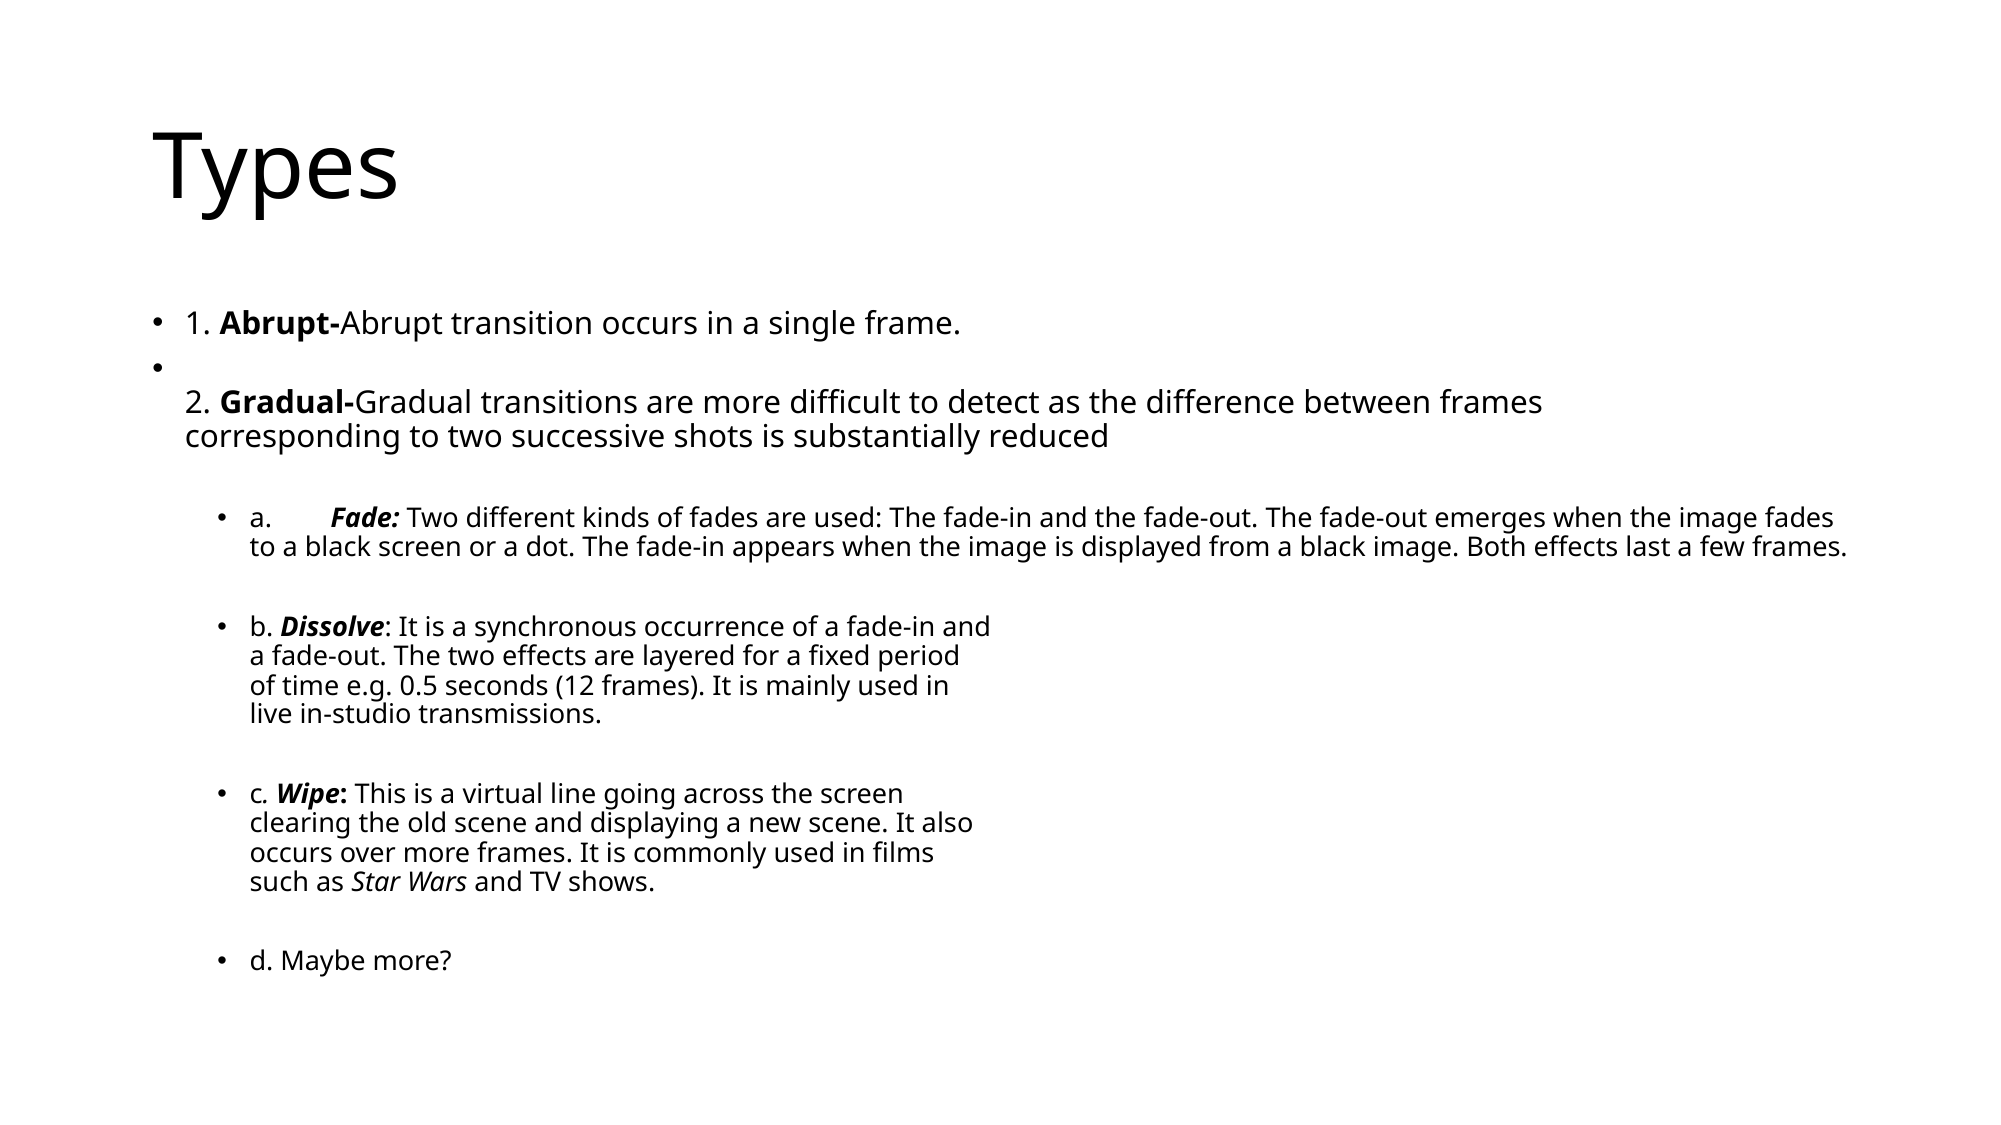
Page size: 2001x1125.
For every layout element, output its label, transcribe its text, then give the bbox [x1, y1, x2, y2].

title Types [137, 59, 1863, 278]
list 1. Abrupt-Abrupt transition occurs in a single frame. 2. Gradual-Gradual transitions are more difficult to detect as the difference between frames corresponding to two successive shots is substantially reduced a. Fade: Two different kinds of fades are used: The fade-in and the fade-out. The fade-out emerges when the image fades to a black screen or a dot. The fade-in appears when the image is displayed from a black image. Both effects last a few frames. b. Dissolve: It is a synchronous occurrence of a fade-in and a fade-out. The two effects are layered for a fixed period of time e.g. 0.5 seconds (12 frames). It is mainly used in live in-studio transmissions. c. Wipe: This is a virtual line going across the screen clearing the old scene and displaying a new scene. It also occurs over more frames. It is commonly used in films such as Star Wars and TV shows. d. Maybe more? [137, 299, 1863, 1014]
